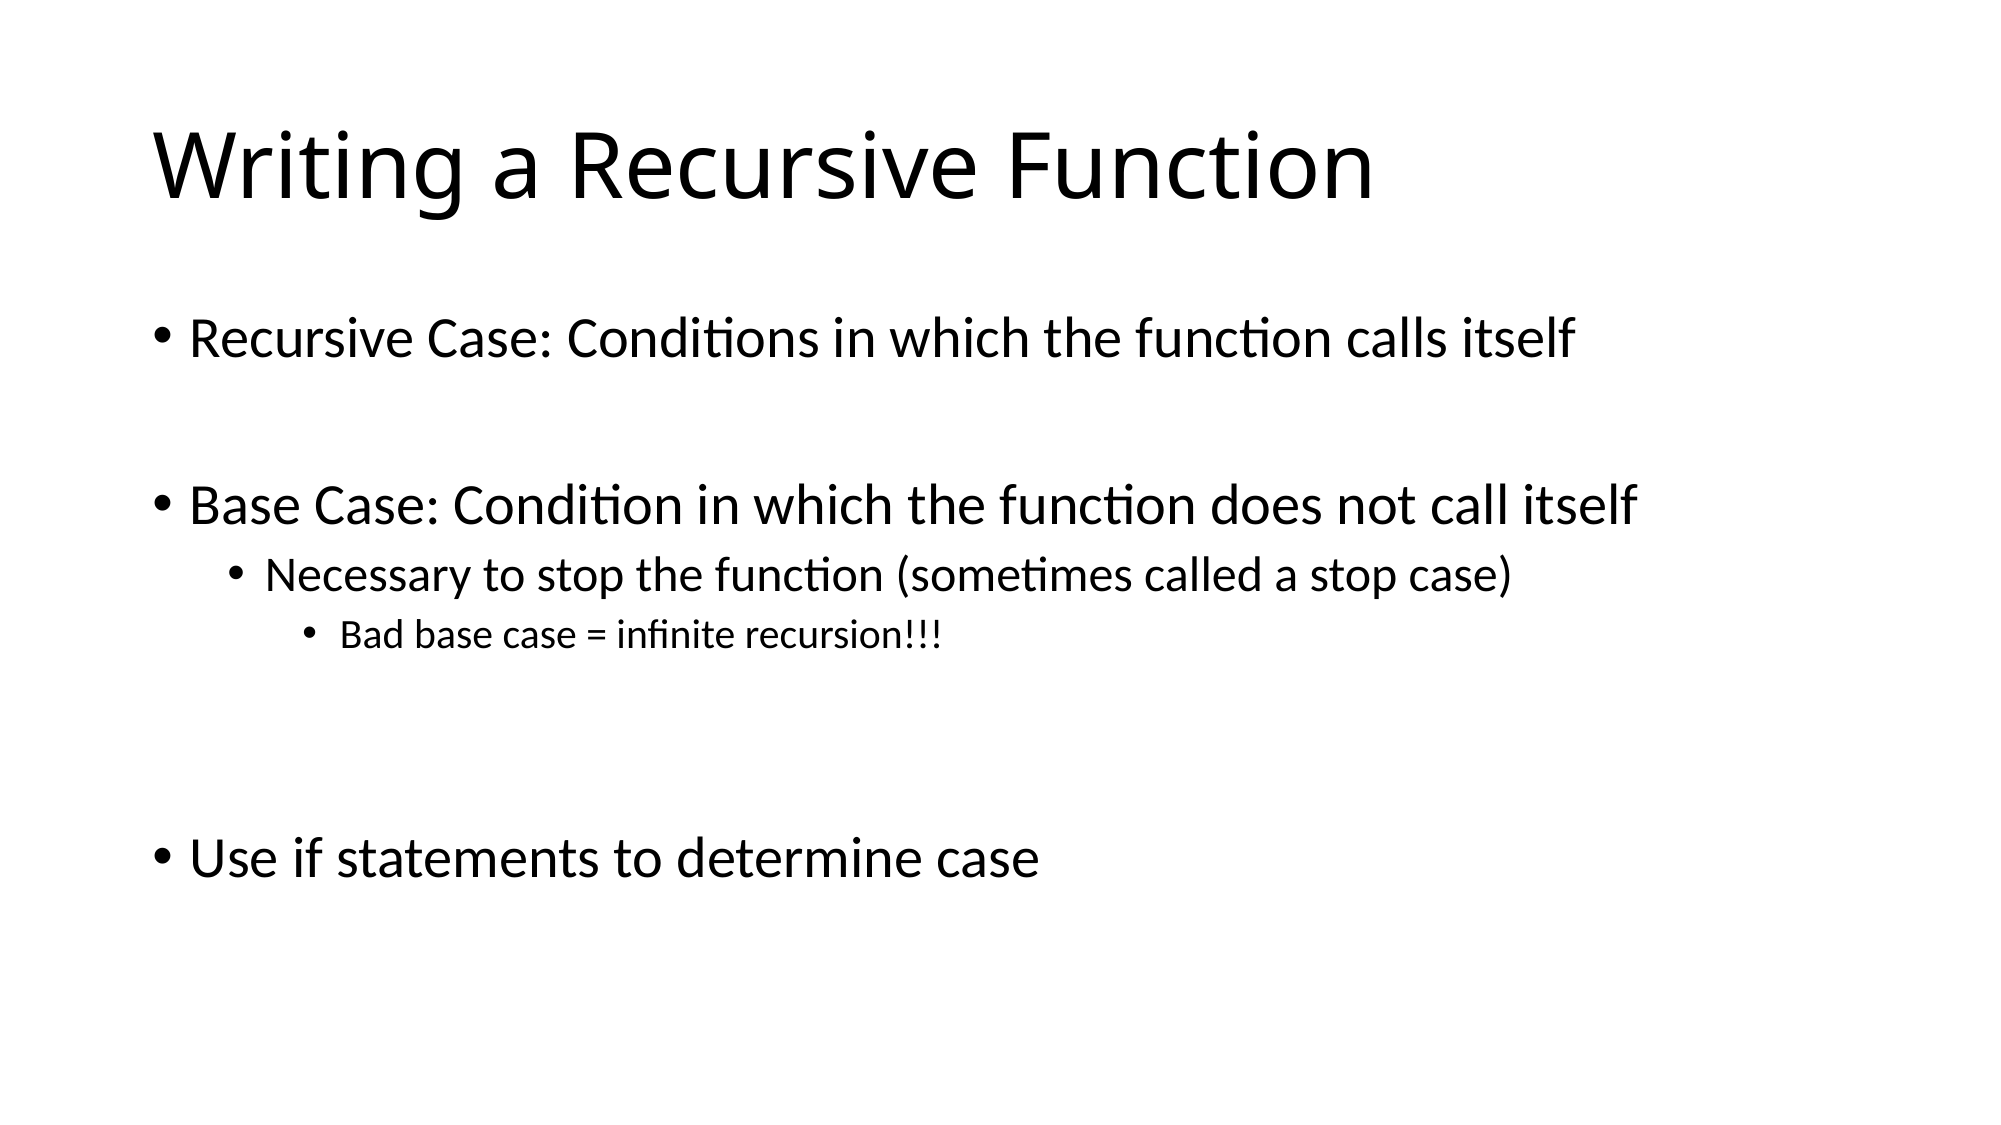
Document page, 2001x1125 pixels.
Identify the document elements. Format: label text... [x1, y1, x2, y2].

list Recursive Case: Conditions in which the function calls itself Base Case: Condition in which the function does not call itself Necessary to stop the function (sometimes called a stop case) Bad base case = infinite recursion!!! Use if statements to determine case [137, 299, 1863, 1014]
title Writing a Recursive Function [137, 59, 1863, 278]
